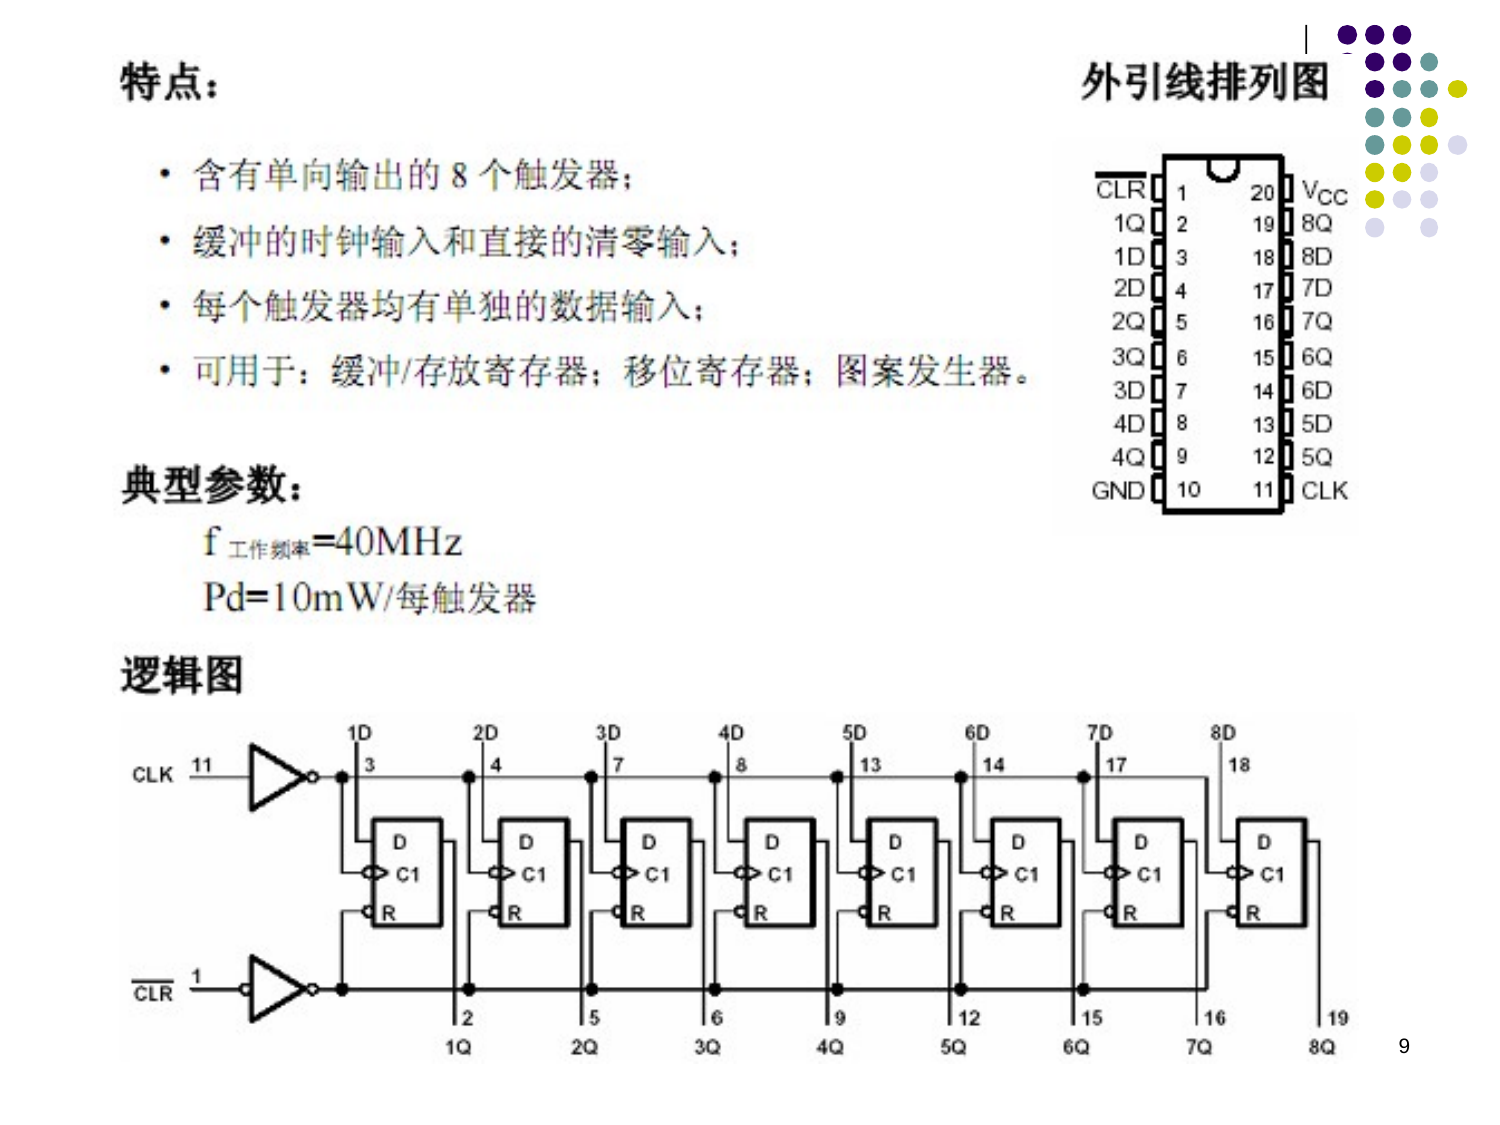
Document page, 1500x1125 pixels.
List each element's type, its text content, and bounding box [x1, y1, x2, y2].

picture [111, 54, 1359, 1065]
slide_number 9 [1074, 1024, 1426, 1101]
